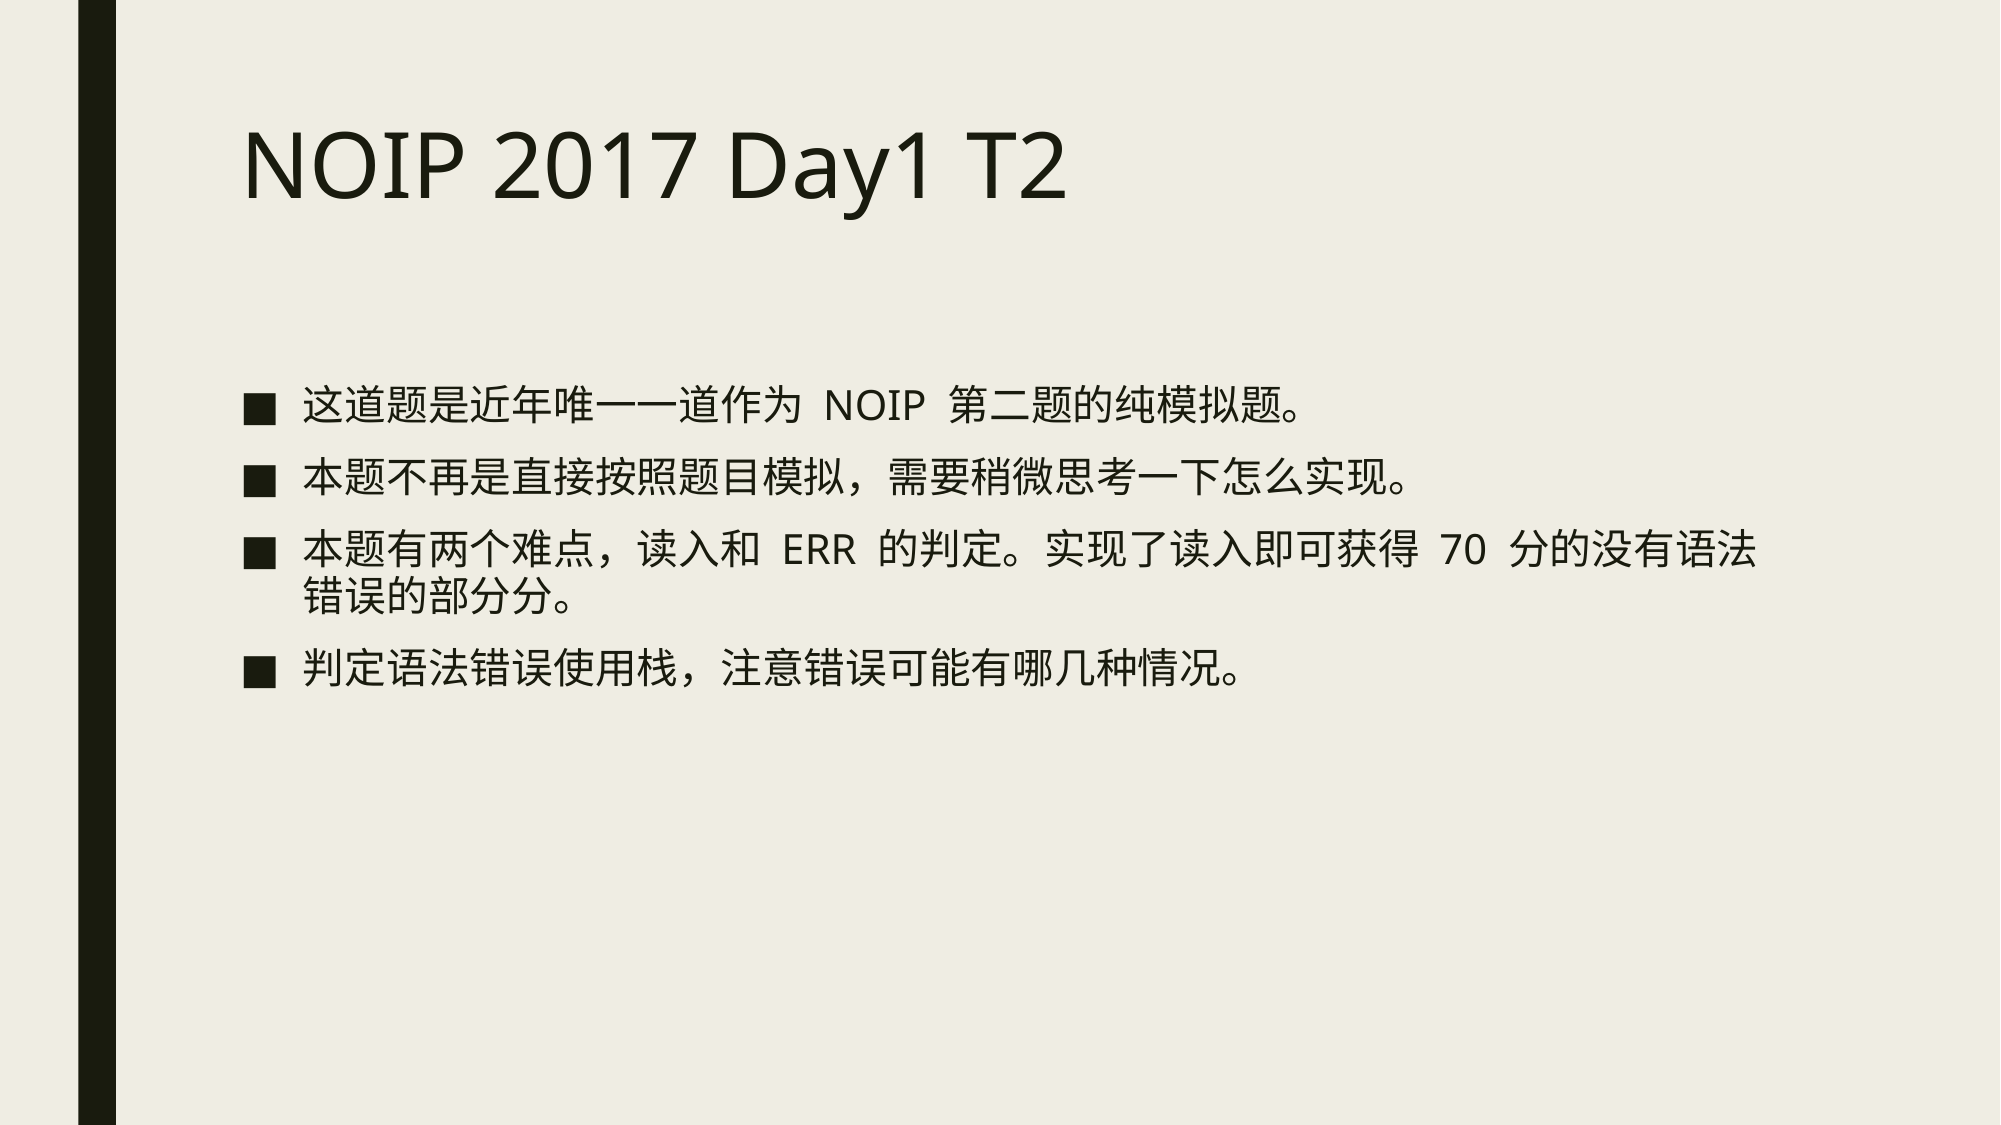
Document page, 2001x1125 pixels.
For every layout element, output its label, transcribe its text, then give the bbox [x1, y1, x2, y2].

title NOIP 2017 Day1 T2 [225, 112, 1800, 357]
list 这道题是近年唯一一道作为 NOIP 第二题的纯模拟题。 本题不再是直接按照题目模拟，需要稍微思考一下怎么实现。 本题有两个难点，读入和 ERR 的判定。实现了读入即可获得 70 分的没有语法错误的部分分。 判定语法错误使用栈，注意错误可能有哪几种情况。 [225, 375, 1800, 963]
